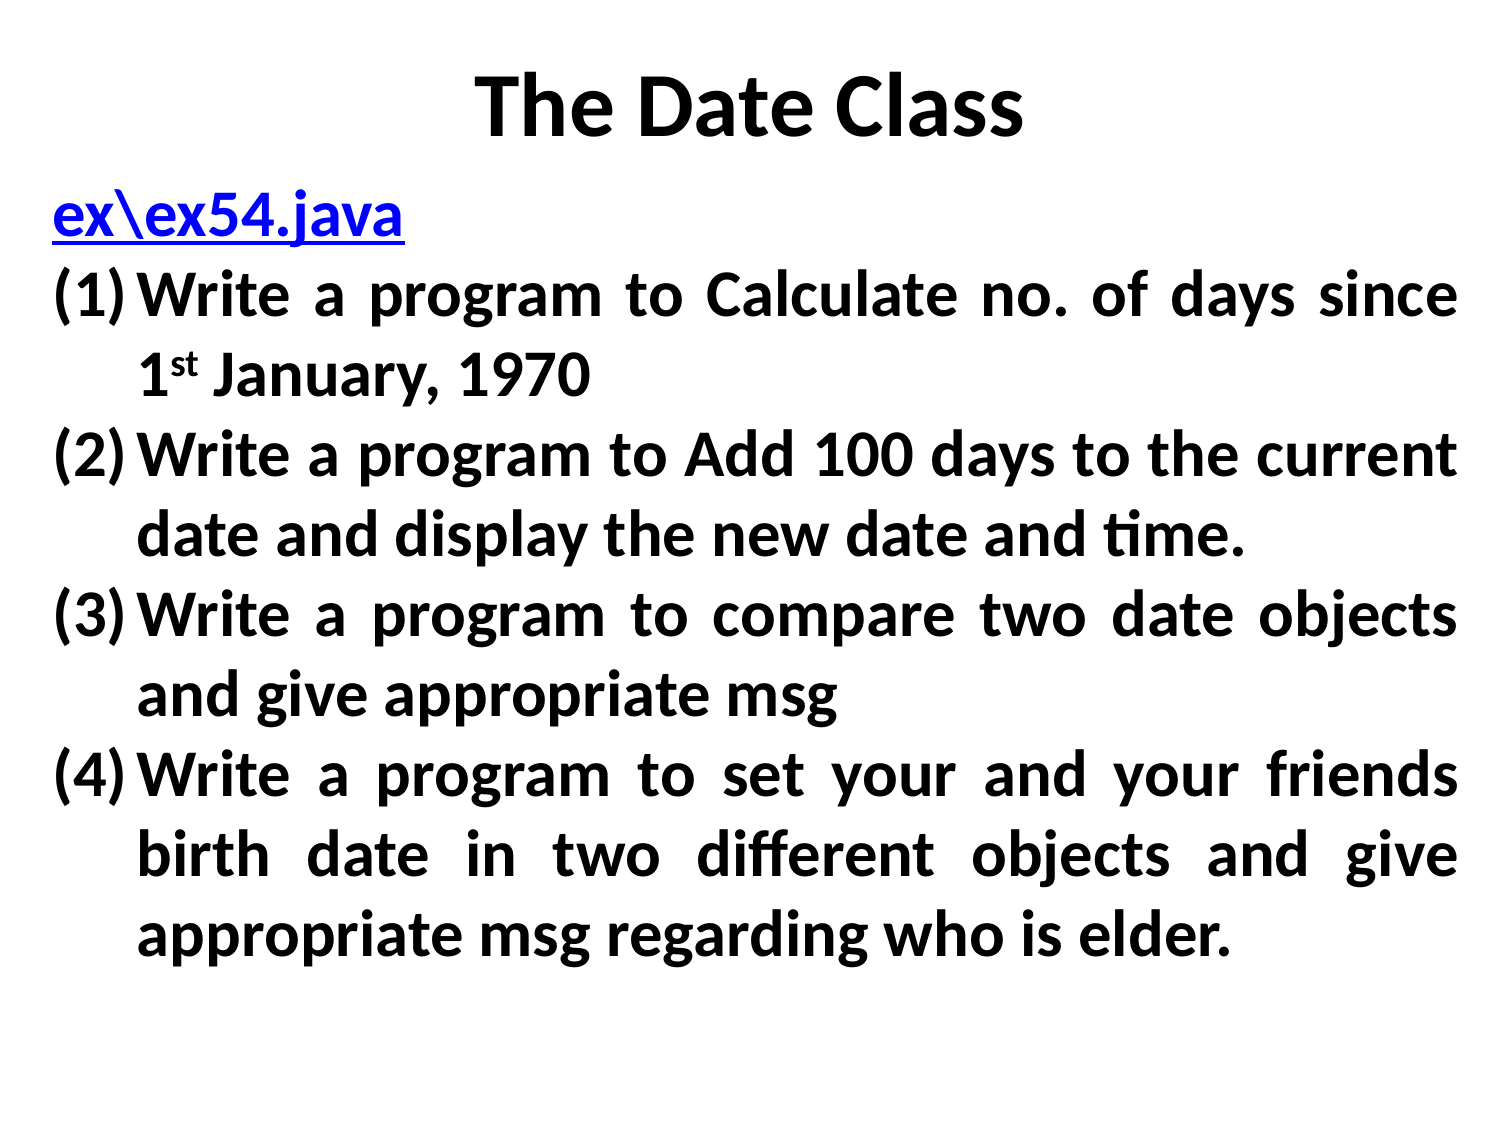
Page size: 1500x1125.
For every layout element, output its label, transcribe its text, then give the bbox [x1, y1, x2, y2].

text_box ex\ex54.java Write a program to Calculate no. of days since 1st January, 1970 Write a program to Add 100 days to the current date and display the new date and time. Write a program to compare two date objects and give appropriate msg Write a program to set your and your friends birth date in two different objects and give appropriate msg regarding who is elder. [37, 162, 1475, 977]
title The Date Class [0, 24, 1500, 175]
